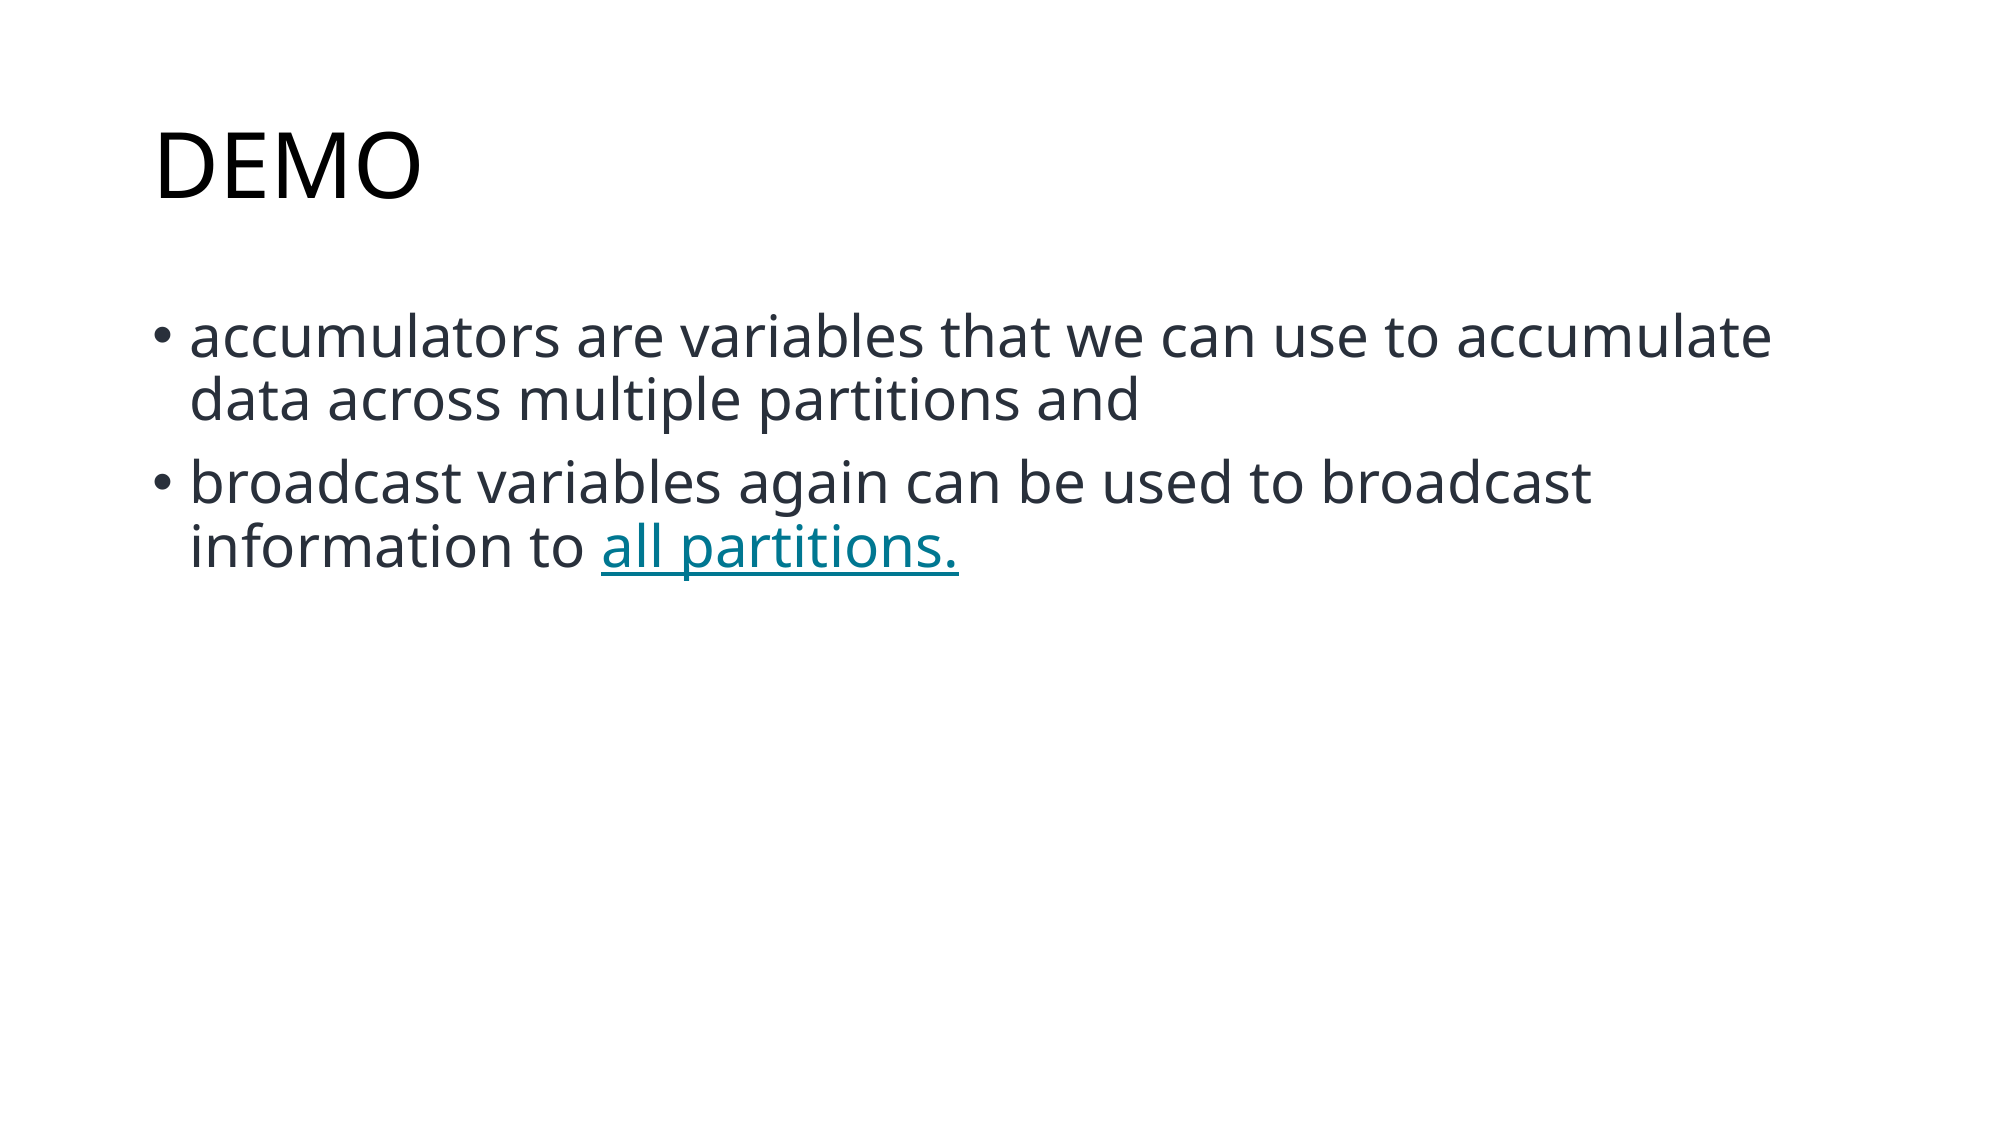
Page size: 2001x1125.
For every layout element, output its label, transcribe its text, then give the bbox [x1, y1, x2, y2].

list accumulators are variables that we can use to accumulate data across multiple partitions and broadcast variables again can be used to broadcast information to all partitions. [137, 299, 1863, 1014]
title DEMO [137, 59, 1863, 278]
